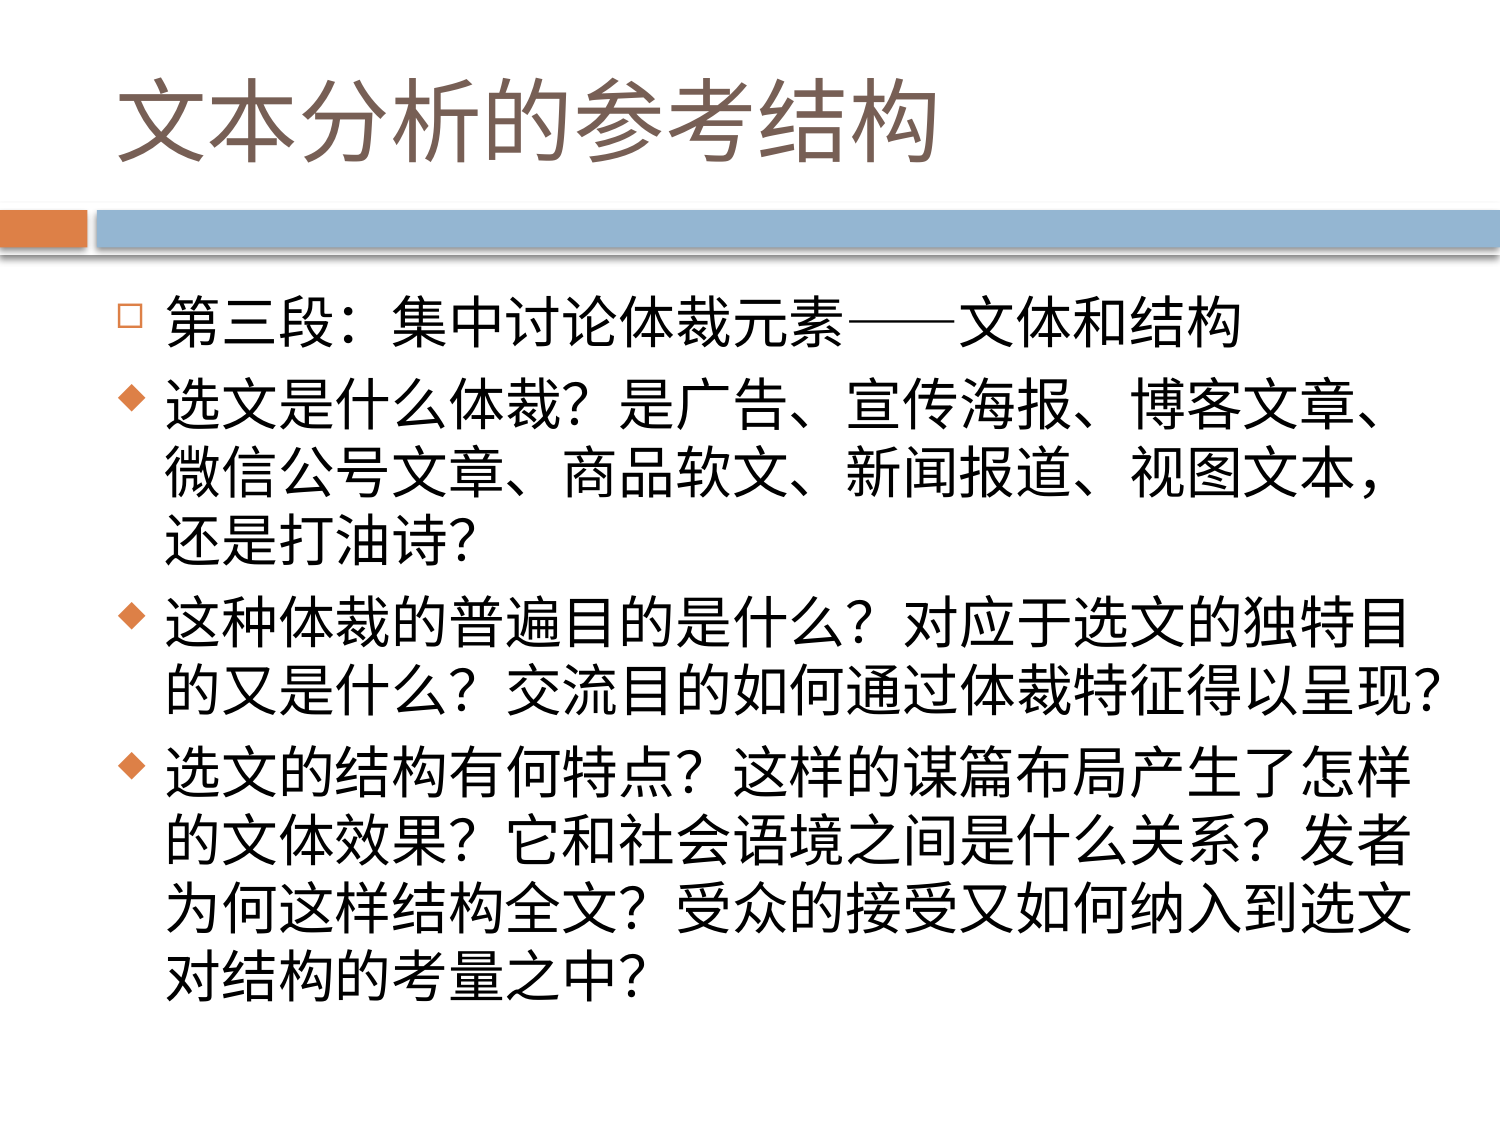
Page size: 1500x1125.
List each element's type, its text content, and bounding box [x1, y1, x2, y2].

title 文本分析的参考结构 [100, 37, 1438, 200]
list 第三段：集中讨论体裁元素——文体和结构 选文是什么体裁？是广告、宣传海报、博客文章、微信公号文章、商品软文、新闻报道、视图文本，还是打油诗？ 这种体裁的普遍目的是什么？对应于选文的独特目的又是什么？交流目的如何通过体裁特征得以呈现？ 选文的结构有何特点？这样的谋篇布局产生了怎样的文体效果？它和社会语境之间是什么关系？发者为何这样结构全文？受众的接受又如何纳入到选文对结构的考量之中？ [100, 278, 1438, 1083]
